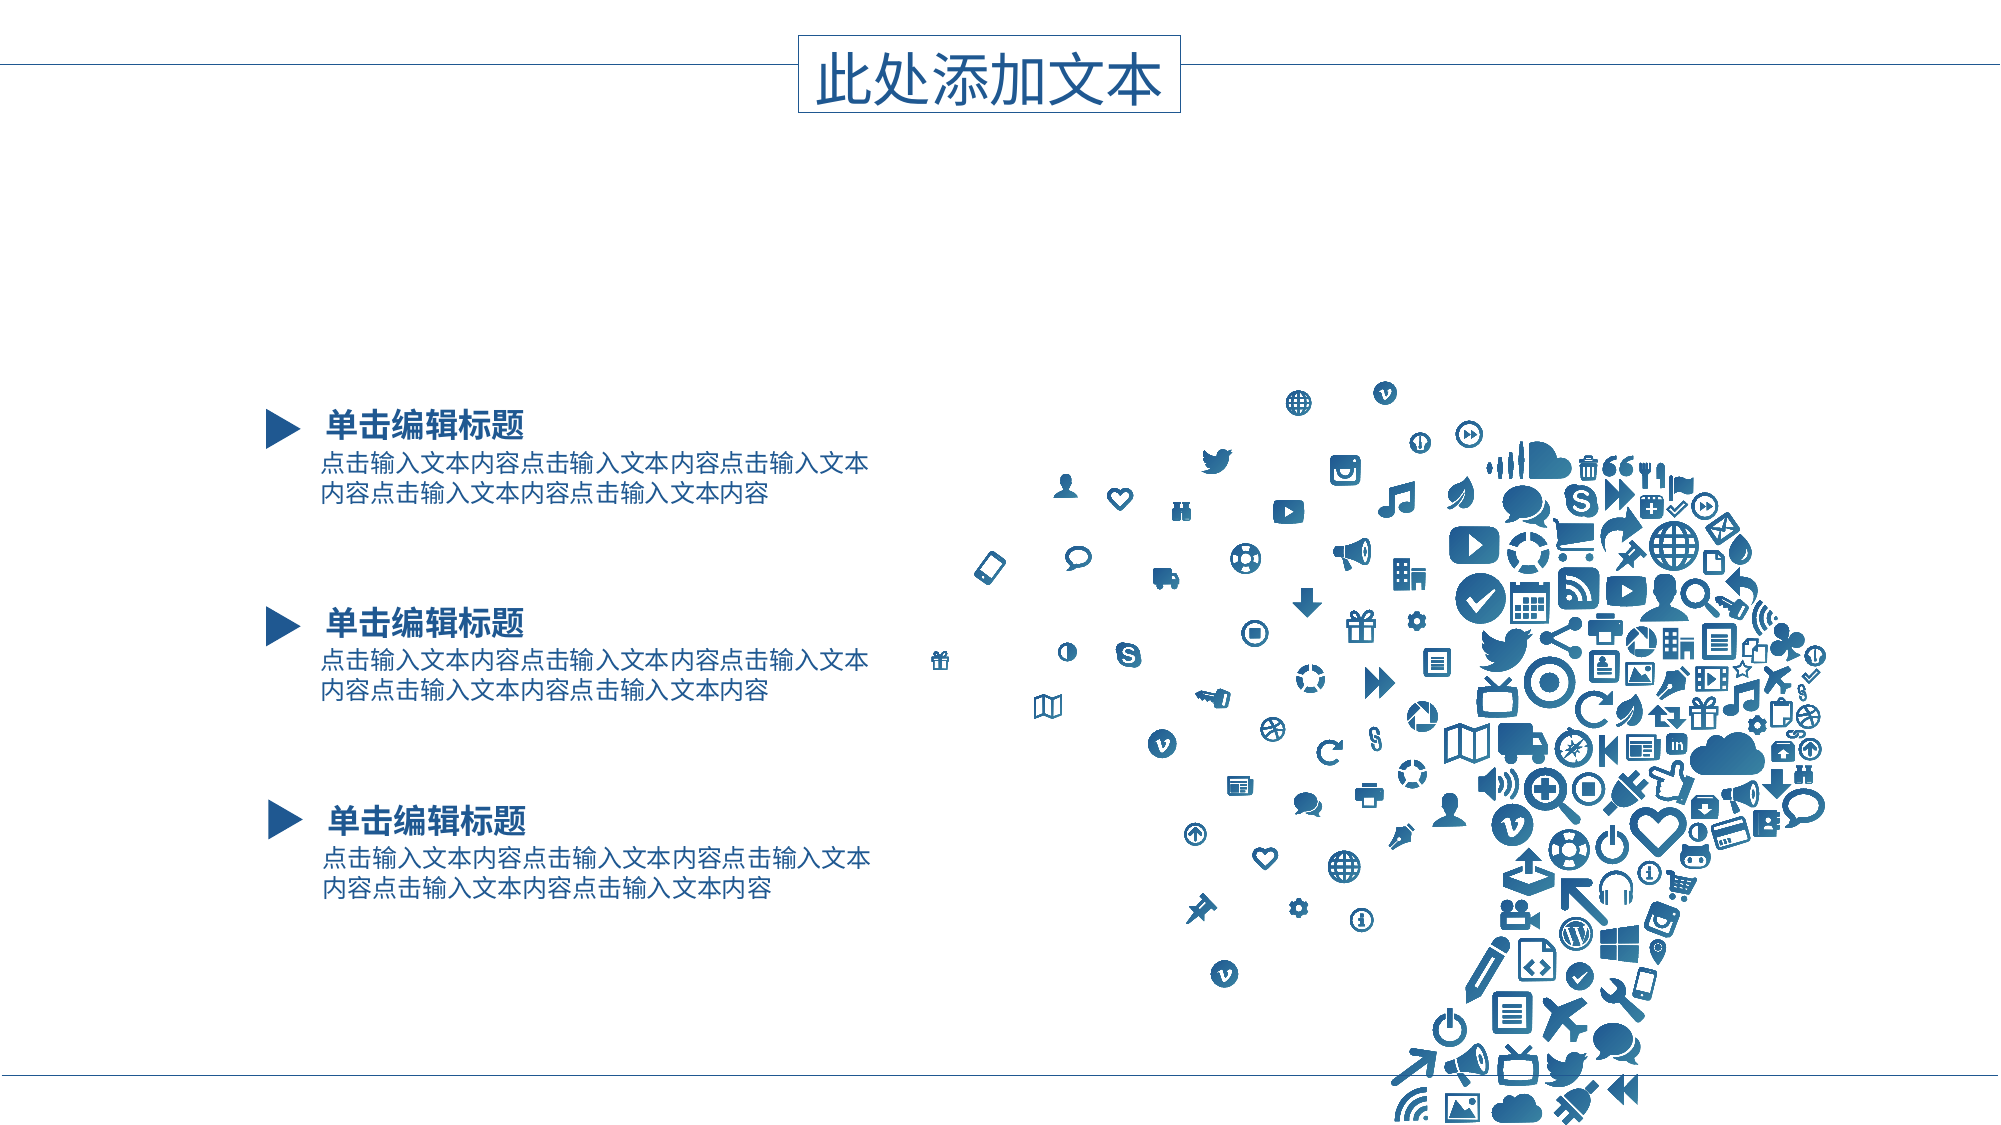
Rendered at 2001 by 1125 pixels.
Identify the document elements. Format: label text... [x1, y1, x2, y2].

text_box [1391, 1076, 1410, 1086]
text_box [1107, 488, 1134, 511]
text_box [1656, 462, 1665, 489]
text_box [1479, 628, 1533, 672]
text_box [1486, 462, 1493, 474]
text_box [1034, 694, 1062, 719]
text_box [1539, 617, 1582, 659]
text_box [1524, 656, 1576, 709]
text_box [1515, 847, 1542, 874]
text_box [1613, 1037, 1641, 1065]
text_box [1632, 967, 1657, 1001]
text_box [1579, 455, 1598, 481]
text_box [1522, 500, 1551, 528]
text_box [1715, 596, 1749, 621]
text_box [1600, 945, 1617, 961]
text_box [1626, 626, 1655, 658]
text_box [1405, 782, 1420, 789]
text_box [1409, 432, 1431, 454]
text_box [1456, 1043, 1489, 1075]
text_box [1725, 567, 1758, 606]
text_box [1330, 455, 1361, 486]
text_box [1796, 704, 1821, 729]
text_box [1497, 457, 1503, 479]
text_box [1666, 500, 1689, 518]
text_box [1153, 568, 1180, 590]
text_box [1500, 899, 1540, 930]
text_box [1786, 730, 1806, 739]
text_box [1316, 739, 1343, 766]
text_box [1407, 701, 1429, 730]
text_box [1542, 997, 1588, 1042]
text_box [1804, 645, 1826, 667]
text_box [1432, 1013, 1467, 1047]
text_box [1558, 567, 1600, 610]
text_box [1610, 825, 1615, 845]
text_box [1317, 676, 1325, 690]
text_box [1666, 870, 1697, 895]
text_box [1297, 664, 1309, 675]
text_box [1201, 449, 1233, 474]
text_box [266, 408, 301, 449]
text_box [1721, 780, 1760, 814]
text_box [1053, 474, 1079, 498]
text_box [1285, 390, 1312, 416]
text_box [1465, 947, 1505, 1004]
text_box [1705, 512, 1740, 546]
text_box 单击编辑标题 [327, 800, 568, 841]
text_box [1649, 939, 1667, 966]
text_box [1518, 565, 1539, 574]
text_box [1524, 767, 1582, 825]
text_box [1394, 1087, 1427, 1122]
text_box [1680, 578, 1720, 618]
text_box [1252, 847, 1279, 871]
text_box [1065, 546, 1092, 571]
text_box [1503, 866, 1555, 896]
text_box [1625, 662, 1655, 686]
text_box [1722, 679, 1760, 716]
text_box [1596, 613, 1615, 619]
text_box [1510, 582, 1550, 624]
text_box [1603, 780, 1639, 816]
text_box [1553, 518, 1594, 551]
text_box 点击输入文本内容点击输入文本内容点击输入文本内容点击输入文本内容点击输入文本内容 [305, 439, 890, 515]
text_box [1350, 908, 1374, 933]
text_box [1572, 772, 1606, 806]
text_box [1530, 532, 1548, 547]
text_box [1618, 770, 1649, 800]
text_box [1711, 816, 1751, 850]
text_box [1399, 759, 1411, 770]
text_box [1423, 648, 1451, 677]
text_box [1529, 441, 1572, 479]
text_box [1607, 1076, 1638, 1106]
text_box [1432, 793, 1468, 827]
text_box [1355, 788, 1384, 808]
text_box [1273, 500, 1305, 524]
text_box [1644, 901, 1680, 938]
text_box [1545, 1076, 1579, 1087]
text_box [1782, 788, 1825, 828]
text_box [1518, 441, 1525, 479]
text_box [1732, 659, 1753, 678]
text_box [1794, 765, 1813, 784]
text_box [1600, 928, 1617, 944]
text_box [1260, 717, 1286, 742]
text_box 点击输入文本内容点击输入文本内容点击输入文本内容点击输入文本内容点击输入文本内容 [307, 835, 892, 910]
text_box [1492, 991, 1533, 1034]
text_box [1666, 733, 1688, 755]
text_box [1599, 870, 1633, 904]
text_box [1369, 726, 1382, 752]
text_box [1801, 668, 1821, 684]
text_box [1058, 642, 1077, 662]
text_box [1296, 676, 1304, 690]
text_box [1509, 532, 1526, 547]
text_box [1210, 960, 1239, 988]
text_box [1378, 481, 1415, 518]
text_box [931, 651, 949, 670]
text_box [1602, 455, 1617, 477]
text_box [1564, 1080, 1599, 1115]
text_box [1681, 895, 1688, 902]
text_box [1476, 676, 1519, 718]
text_box [1600, 506, 1643, 552]
text_box [1729, 534, 1752, 565]
text_box [1289, 898, 1309, 918]
text_box [1558, 553, 1567, 562]
text_box [1416, 724, 1436, 732]
text_box [1498, 776, 1504, 793]
text_box [1771, 741, 1795, 762]
text_box [1690, 732, 1765, 775]
text_box [1669, 893, 1676, 900]
text_box [1680, 844, 1711, 869]
text_box [266, 606, 301, 647]
text_box 单击编辑标题 [325, 404, 566, 445]
text_box [1186, 893, 1218, 924]
text_box [1537, 549, 1550, 569]
text_box [1292, 588, 1322, 618]
text_box [1674, 476, 1694, 495]
text_box [1373, 381, 1397, 405]
text_box [1605, 479, 1636, 511]
text_box [1148, 729, 1177, 759]
text_box [1455, 420, 1483, 448]
text_box [1589, 650, 1620, 683]
text_box [1618, 925, 1639, 944]
text_box [1648, 705, 1670, 727]
text_box [1510, 768, 1520, 800]
text_box [1333, 538, 1371, 571]
text_box [1365, 667, 1396, 699]
text_box [1444, 1059, 1465, 1075]
text_box [1640, 574, 1690, 622]
text_box [974, 551, 1006, 585]
text_box [1303, 686, 1318, 693]
text_box [1447, 1008, 1453, 1028]
text_box [1639, 462, 1651, 489]
text_box [1662, 627, 1679, 660]
text_box [1648, 760, 1695, 806]
text_box [1770, 697, 1793, 728]
text_box [1752, 600, 1763, 636]
text_box [1616, 540, 1647, 571]
text_box [1497, 1044, 1539, 1075]
text_box [1227, 776, 1254, 796]
text_box [1294, 792, 1323, 818]
text_box [1748, 715, 1767, 735]
text_box [1664, 707, 1687, 729]
text_box [1606, 576, 1647, 607]
text_box [1418, 771, 1427, 785]
text_box [1498, 723, 1548, 764]
text_box [1554, 727, 1593, 768]
text_box [1508, 452, 1514, 479]
text_box [1444, 723, 1490, 764]
text_box [1762, 769, 1792, 799]
text_box [1766, 610, 1773, 626]
text_box [1656, 670, 1686, 700]
text_box [1649, 628, 1657, 648]
text_box [1491, 936, 1510, 954]
text_box [1393, 558, 1410, 591]
text_box [1548, 829, 1590, 871]
text_box [1564, 484, 1599, 518]
text_box [1629, 807, 1687, 858]
text_box 点击输入文本内容点击输入文本内容点击输入文本内容点击输入文本内容点击输入文本内容 [305, 637, 890, 712]
text_box [1691, 795, 1719, 819]
text_box [1445, 1093, 1480, 1123]
text_box [1430, 703, 1438, 723]
text_box [1518, 938, 1557, 982]
text_box [1241, 620, 1269, 647]
text_box [1618, 945, 1639, 964]
text_box [1502, 485, 1543, 523]
text_box [1230, 543, 1262, 574]
text_box [1742, 638, 1768, 664]
text_box [1398, 771, 1406, 785]
text_box [1195, 688, 1231, 709]
text_box [1388, 823, 1415, 850]
text_box [1575, 690, 1613, 729]
text_box [1640, 495, 1664, 519]
text_box [1414, 759, 1426, 770]
text_box [1759, 605, 1768, 631]
text_box [1346, 609, 1376, 643]
text_box [1491, 1093, 1543, 1123]
text_box [1328, 850, 1361, 884]
text_box [268, 799, 303, 840]
text_box [1566, 962, 1594, 991]
text_box [1619, 455, 1634, 477]
text_box [1559, 917, 1593, 951]
text_box [1312, 664, 1324, 675]
text_box [1770, 623, 1805, 662]
text_box [1407, 611, 1427, 631]
text_box [1172, 502, 1191, 521]
text_box [1491, 803, 1534, 846]
text_box [1507, 549, 1520, 569]
text_box [1703, 550, 1725, 575]
text_box [1547, 1052, 1588, 1075]
text_box [1458, 1076, 1471, 1087]
text_box [1798, 738, 1822, 761]
text_box [1553, 1095, 1584, 1125]
text_box [1616, 694, 1643, 727]
text_box [1695, 666, 1729, 692]
text_box [1599, 735, 1618, 767]
text_box [1753, 810, 1780, 837]
text_box [1649, 521, 1699, 571]
text_box [1688, 822, 1708, 842]
text_box 单击编辑标题 [325, 602, 566, 643]
text_box [1680, 666, 1690, 676]
text_box 此处添加文本 [798, 35, 1181, 113]
text_box [1115, 642, 1142, 668]
text_box [1362, 783, 1377, 787]
text_box [1399, 1048, 1437, 1075]
text_box [1455, 573, 1506, 624]
text_box [1184, 822, 1207, 846]
text_box [1595, 831, 1629, 865]
text_box [1669, 475, 1673, 501]
text_box [1585, 553, 1594, 562]
text_box [1702, 623, 1737, 660]
text_box [1689, 696, 1719, 730]
text_box [1413, 1105, 1428, 1121]
text_box [1498, 1076, 1539, 1086]
text_box [1561, 878, 1609, 927]
text_box [1593, 1023, 1633, 1060]
text_box [1588, 620, 1623, 645]
text_box [1449, 526, 1500, 564]
text_box [1600, 978, 1646, 1023]
text_box [1680, 641, 1695, 660]
text_box [1478, 767, 1496, 801]
text_box [1411, 572, 1426, 591]
text_box [1691, 492, 1719, 520]
text_box [1447, 476, 1474, 510]
text_box [1637, 860, 1662, 886]
text_box [1797, 684, 1807, 702]
text_box [1764, 666, 1792, 694]
text_box [1626, 734, 1661, 761]
text_box [1504, 772, 1512, 797]
